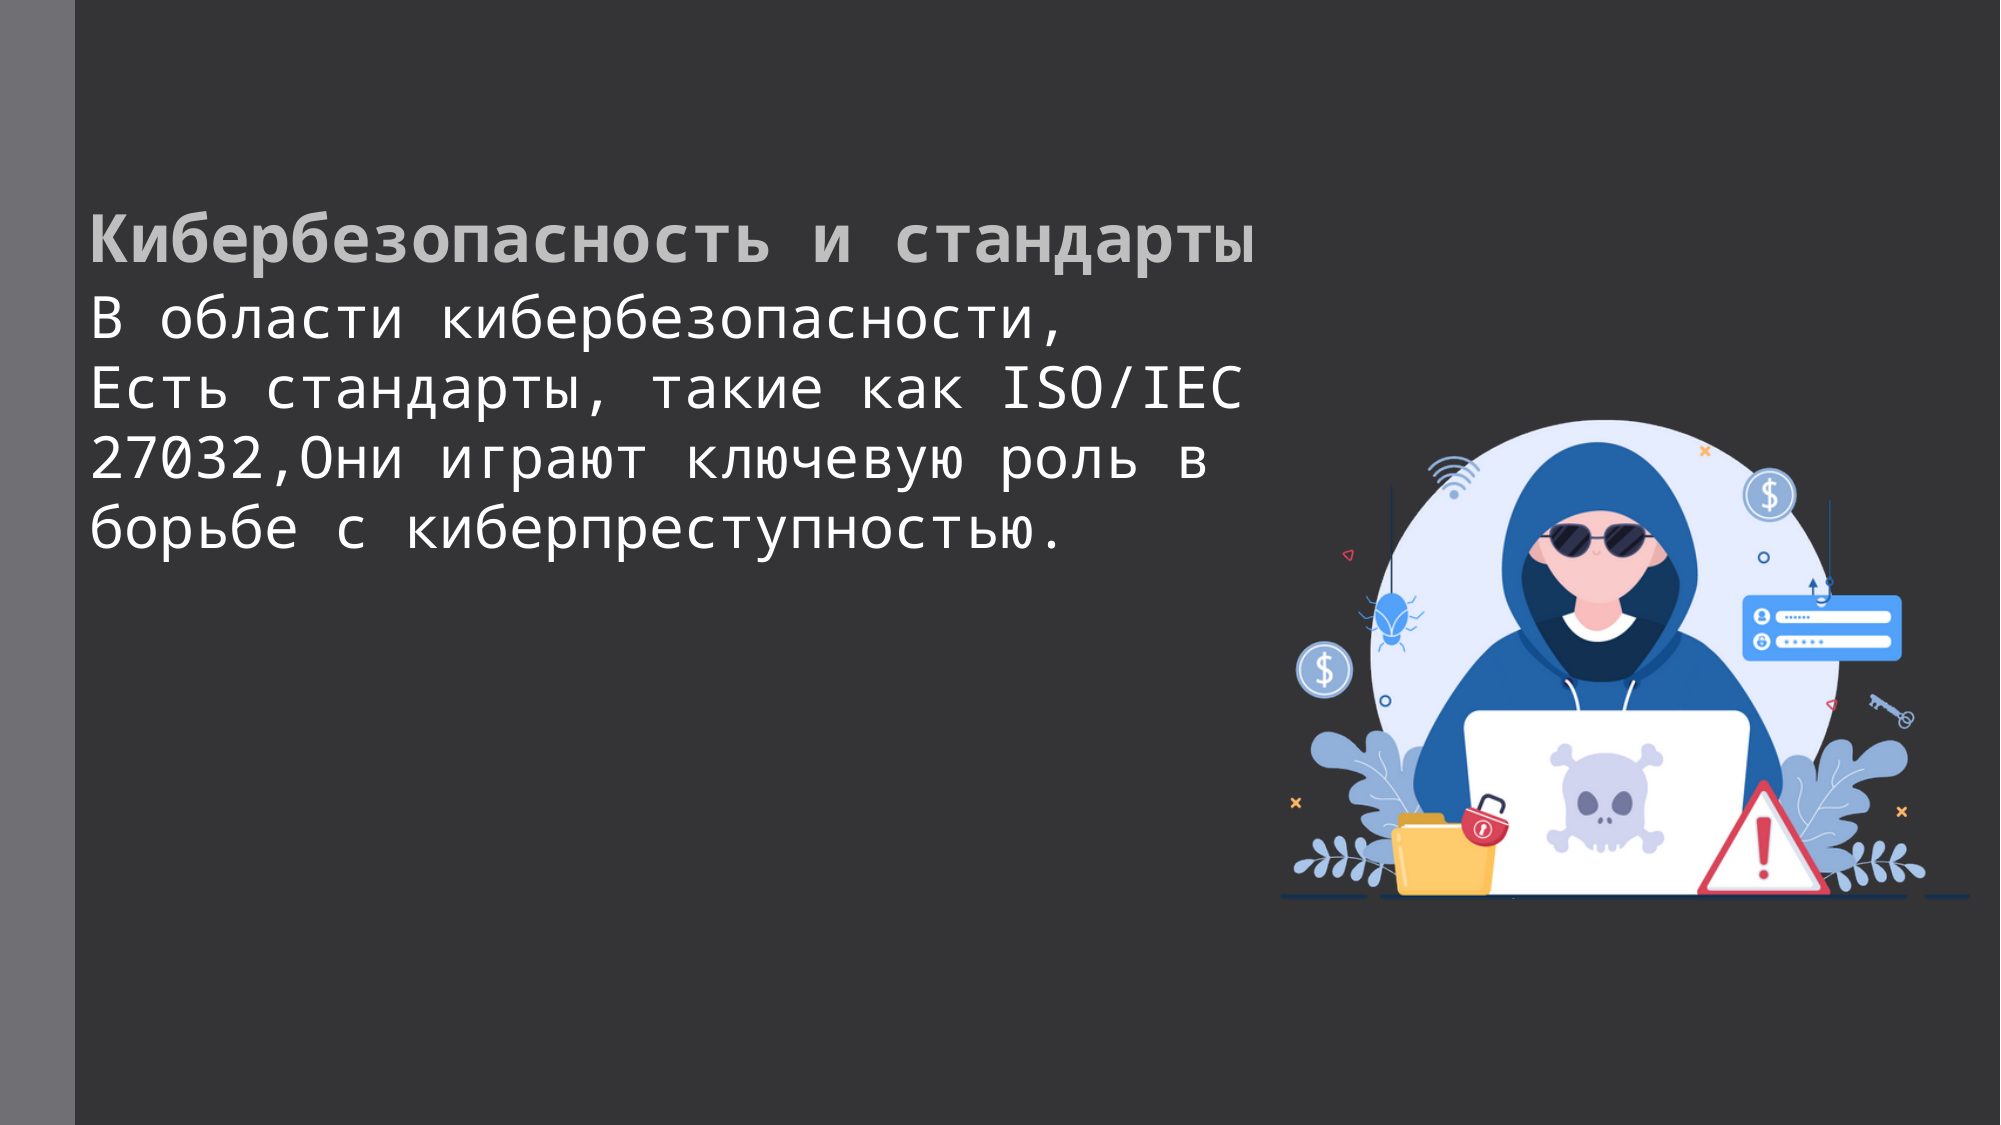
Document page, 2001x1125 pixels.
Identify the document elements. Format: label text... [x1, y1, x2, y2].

picture [1249, 395, 2000, 925]
subtitle Кибербезопасность и стандарты [75, 183, 1670, 285]
text_box В области кибербезопасности, Есть стандарты, такие как ISO/IEC 27032,Они играют ключевую роль в борьбе с киберпреступностью. [74, 272, 1386, 568]
